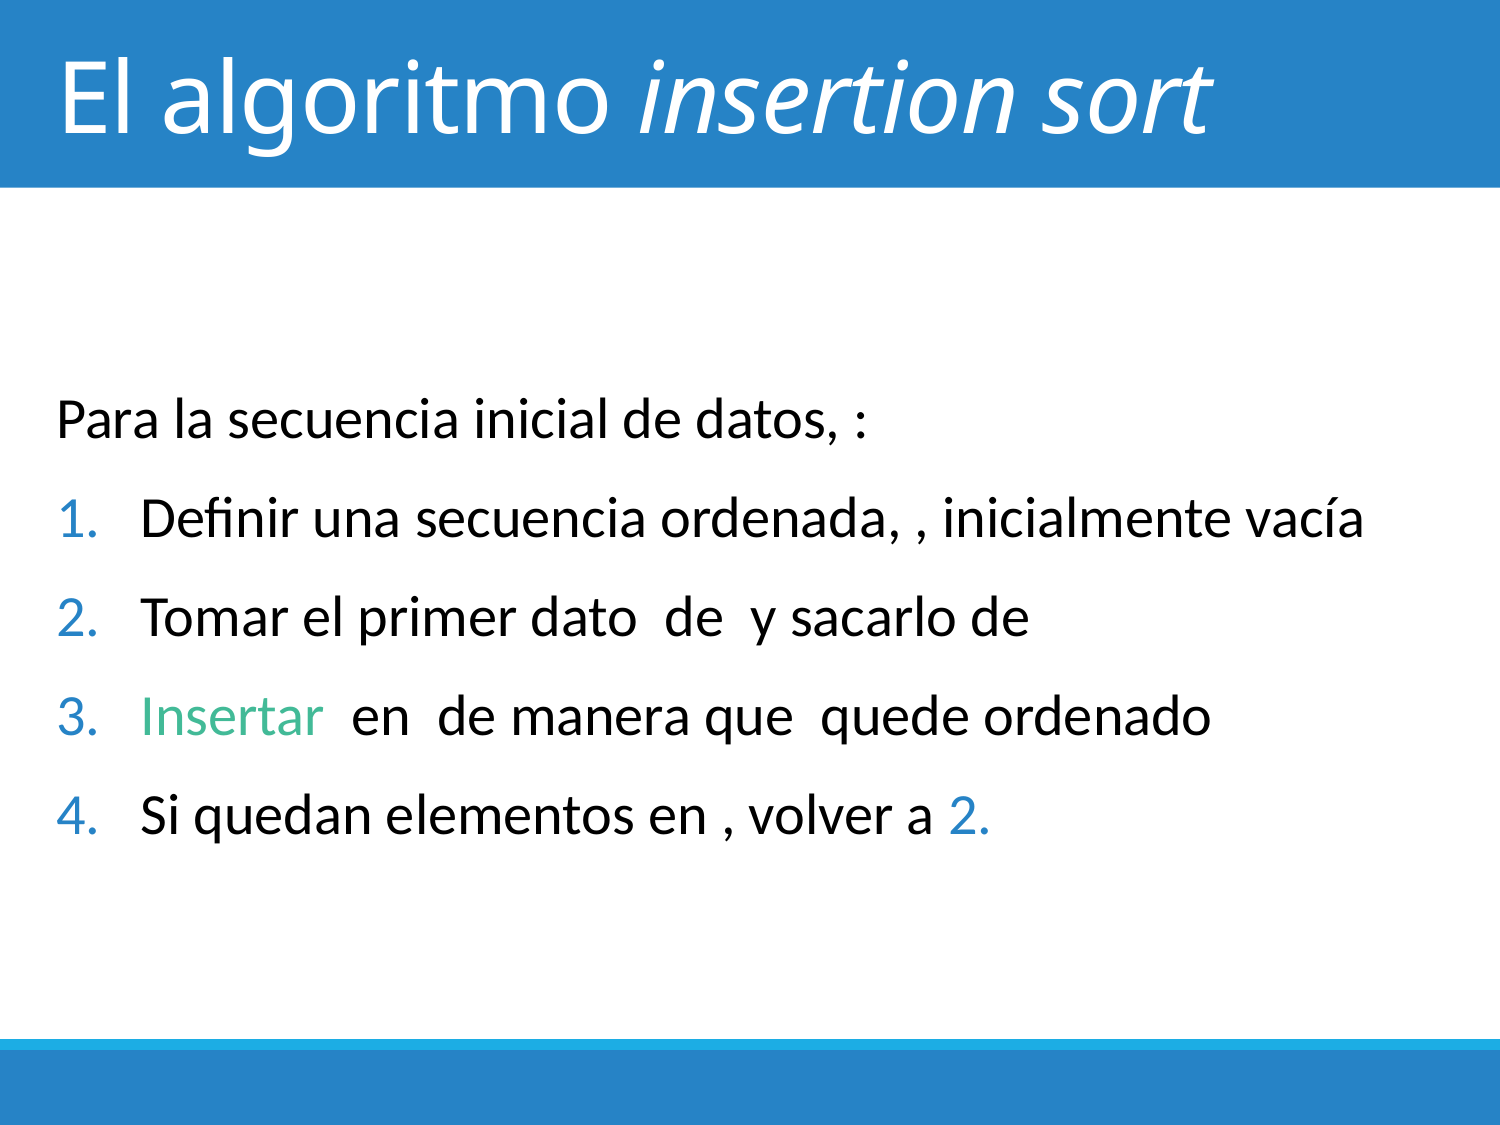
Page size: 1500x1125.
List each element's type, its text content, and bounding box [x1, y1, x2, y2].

title El algoritmo insertion sort [41, 0, 1459, 188]
